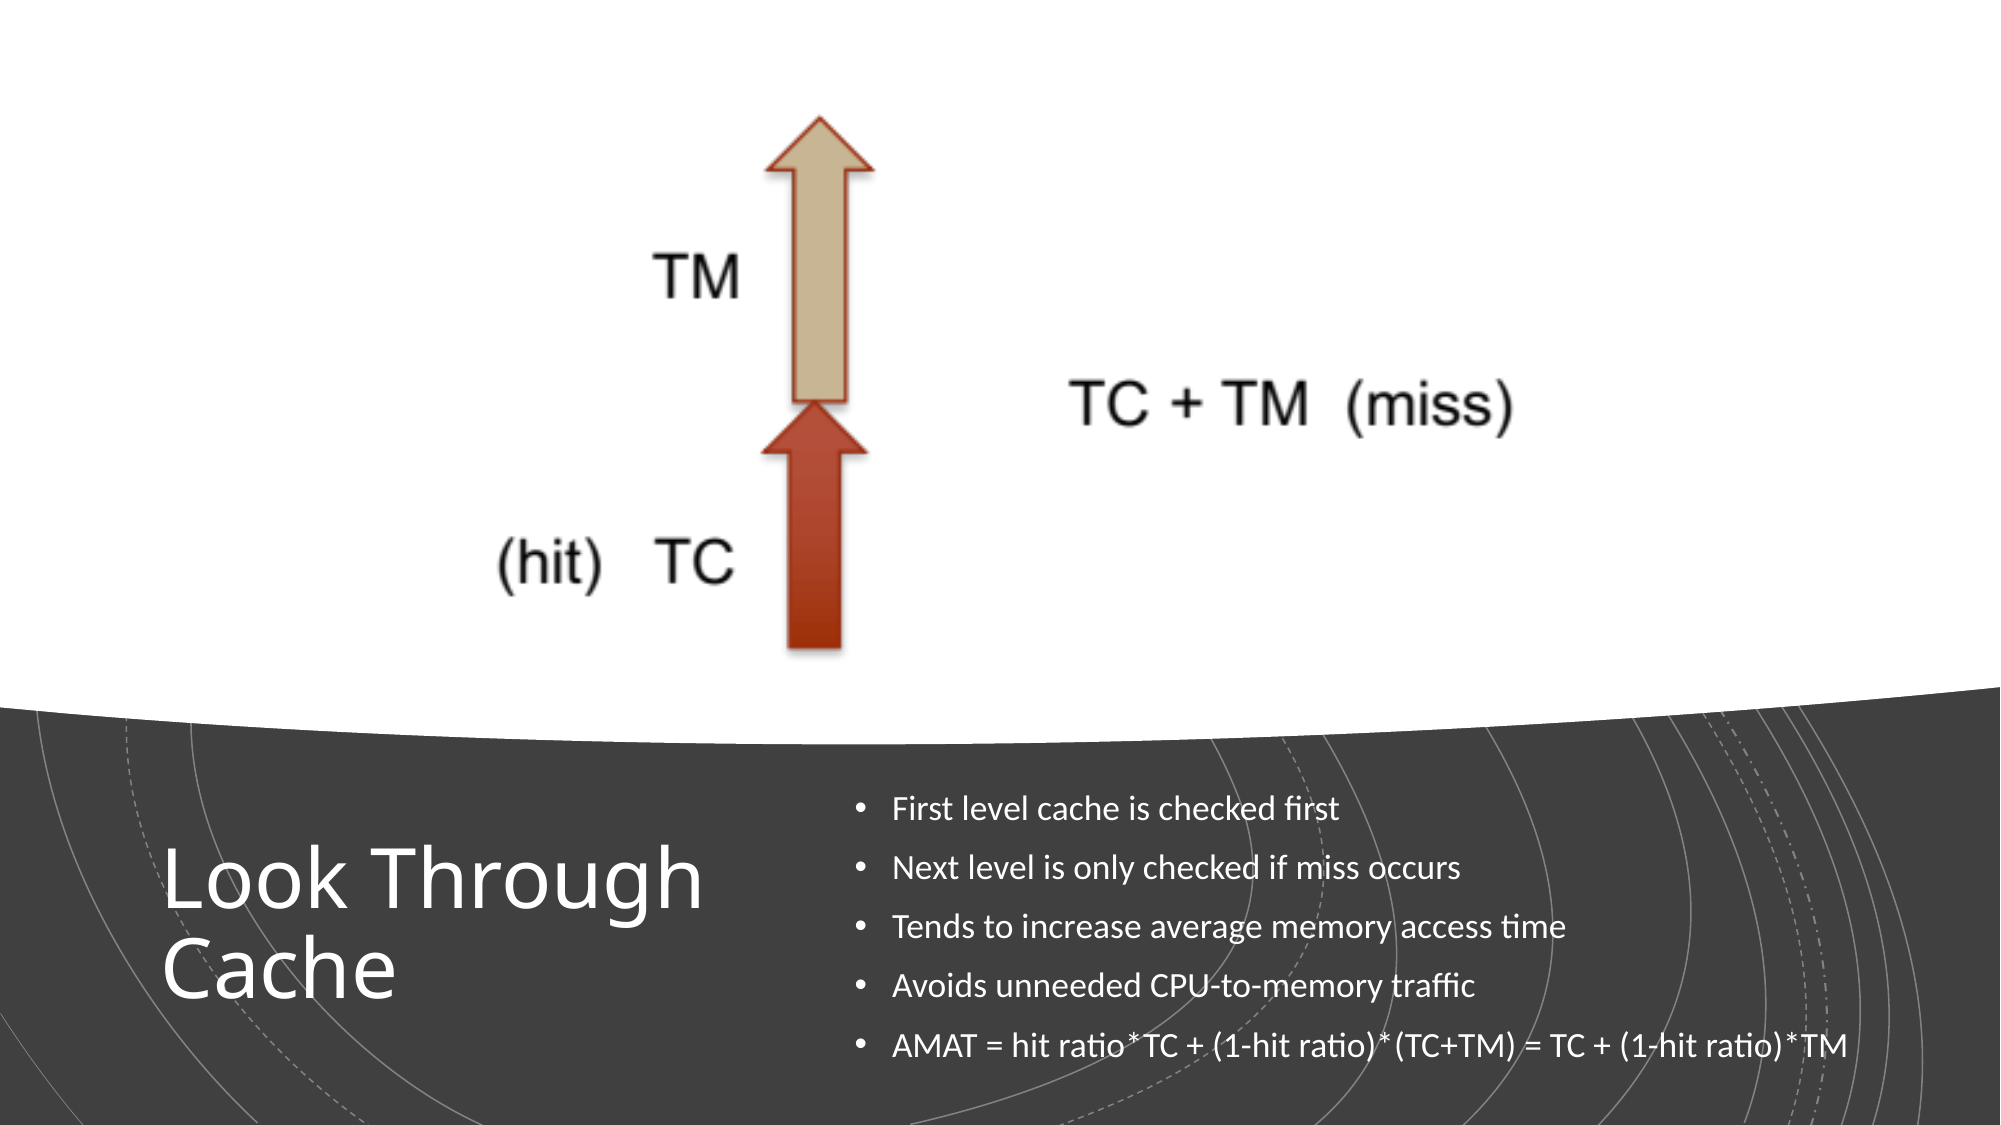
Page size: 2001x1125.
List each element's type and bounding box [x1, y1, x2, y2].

picture [436, 110, 1566, 662]
text_box [0, 0, 1999, 1125]
